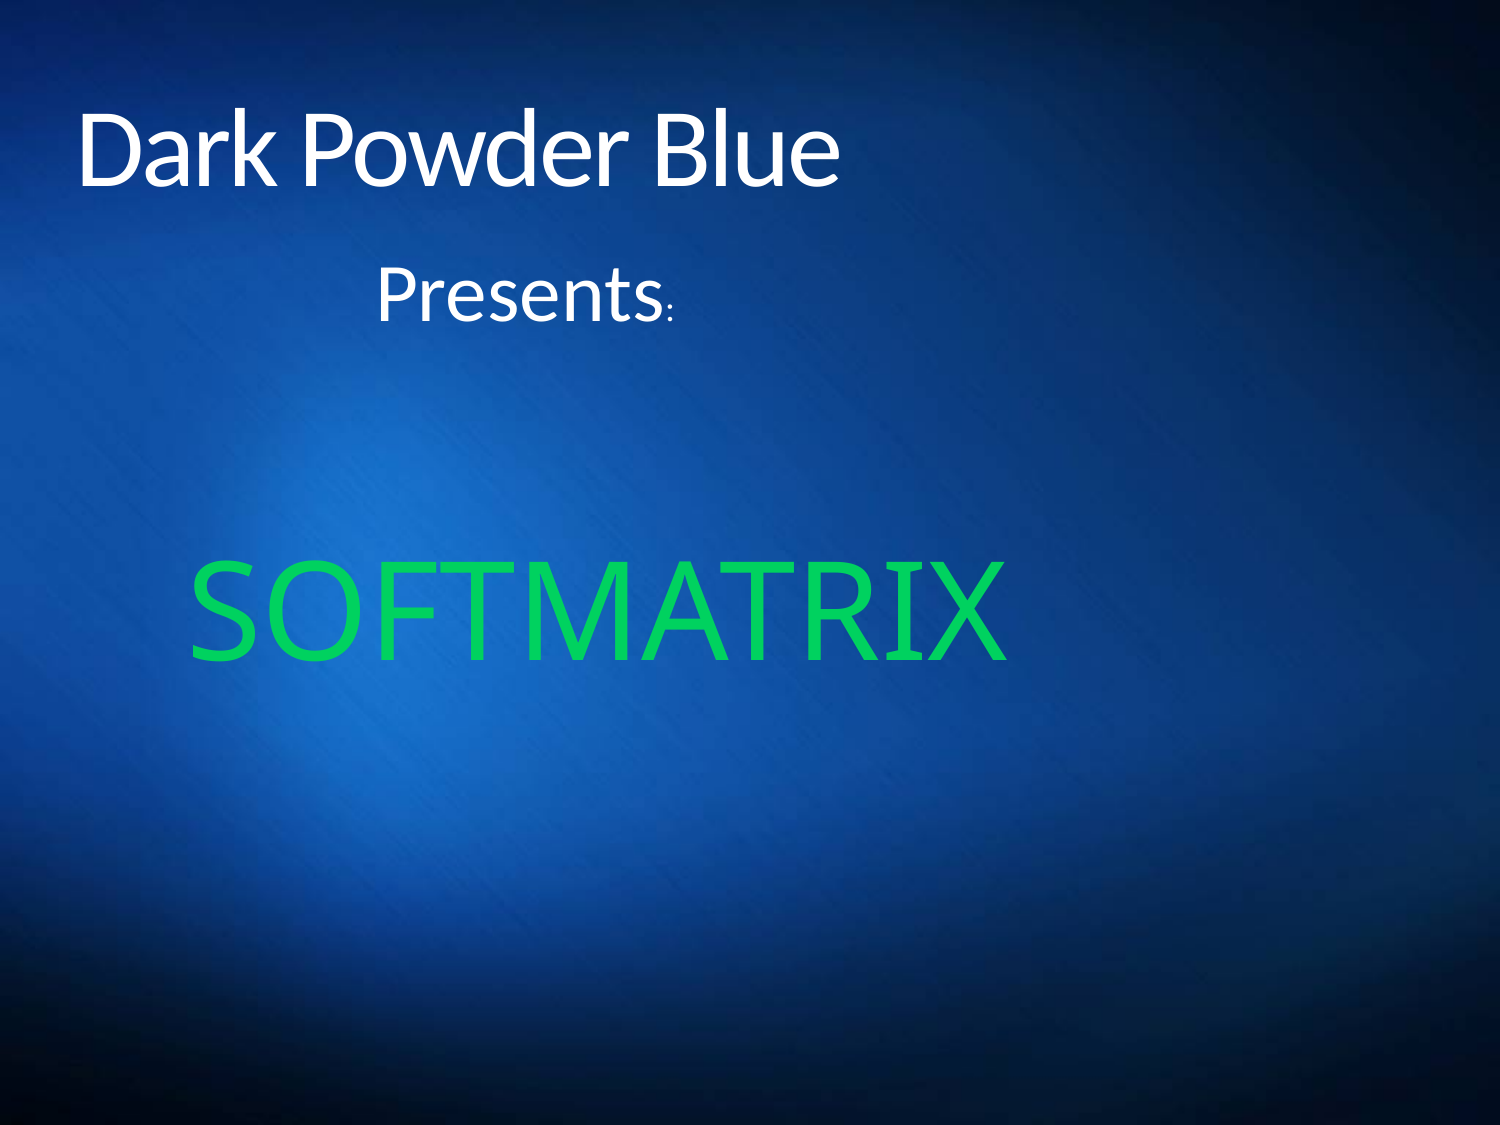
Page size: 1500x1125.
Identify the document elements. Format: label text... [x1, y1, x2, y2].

text_box SOFTMATRIX [171, 515, 1333, 695]
text_box Presents: [360, 230, 731, 346]
picture [0, 0, 1500, 1125]
title Dark Powder Blue [74, 88, 938, 231]
